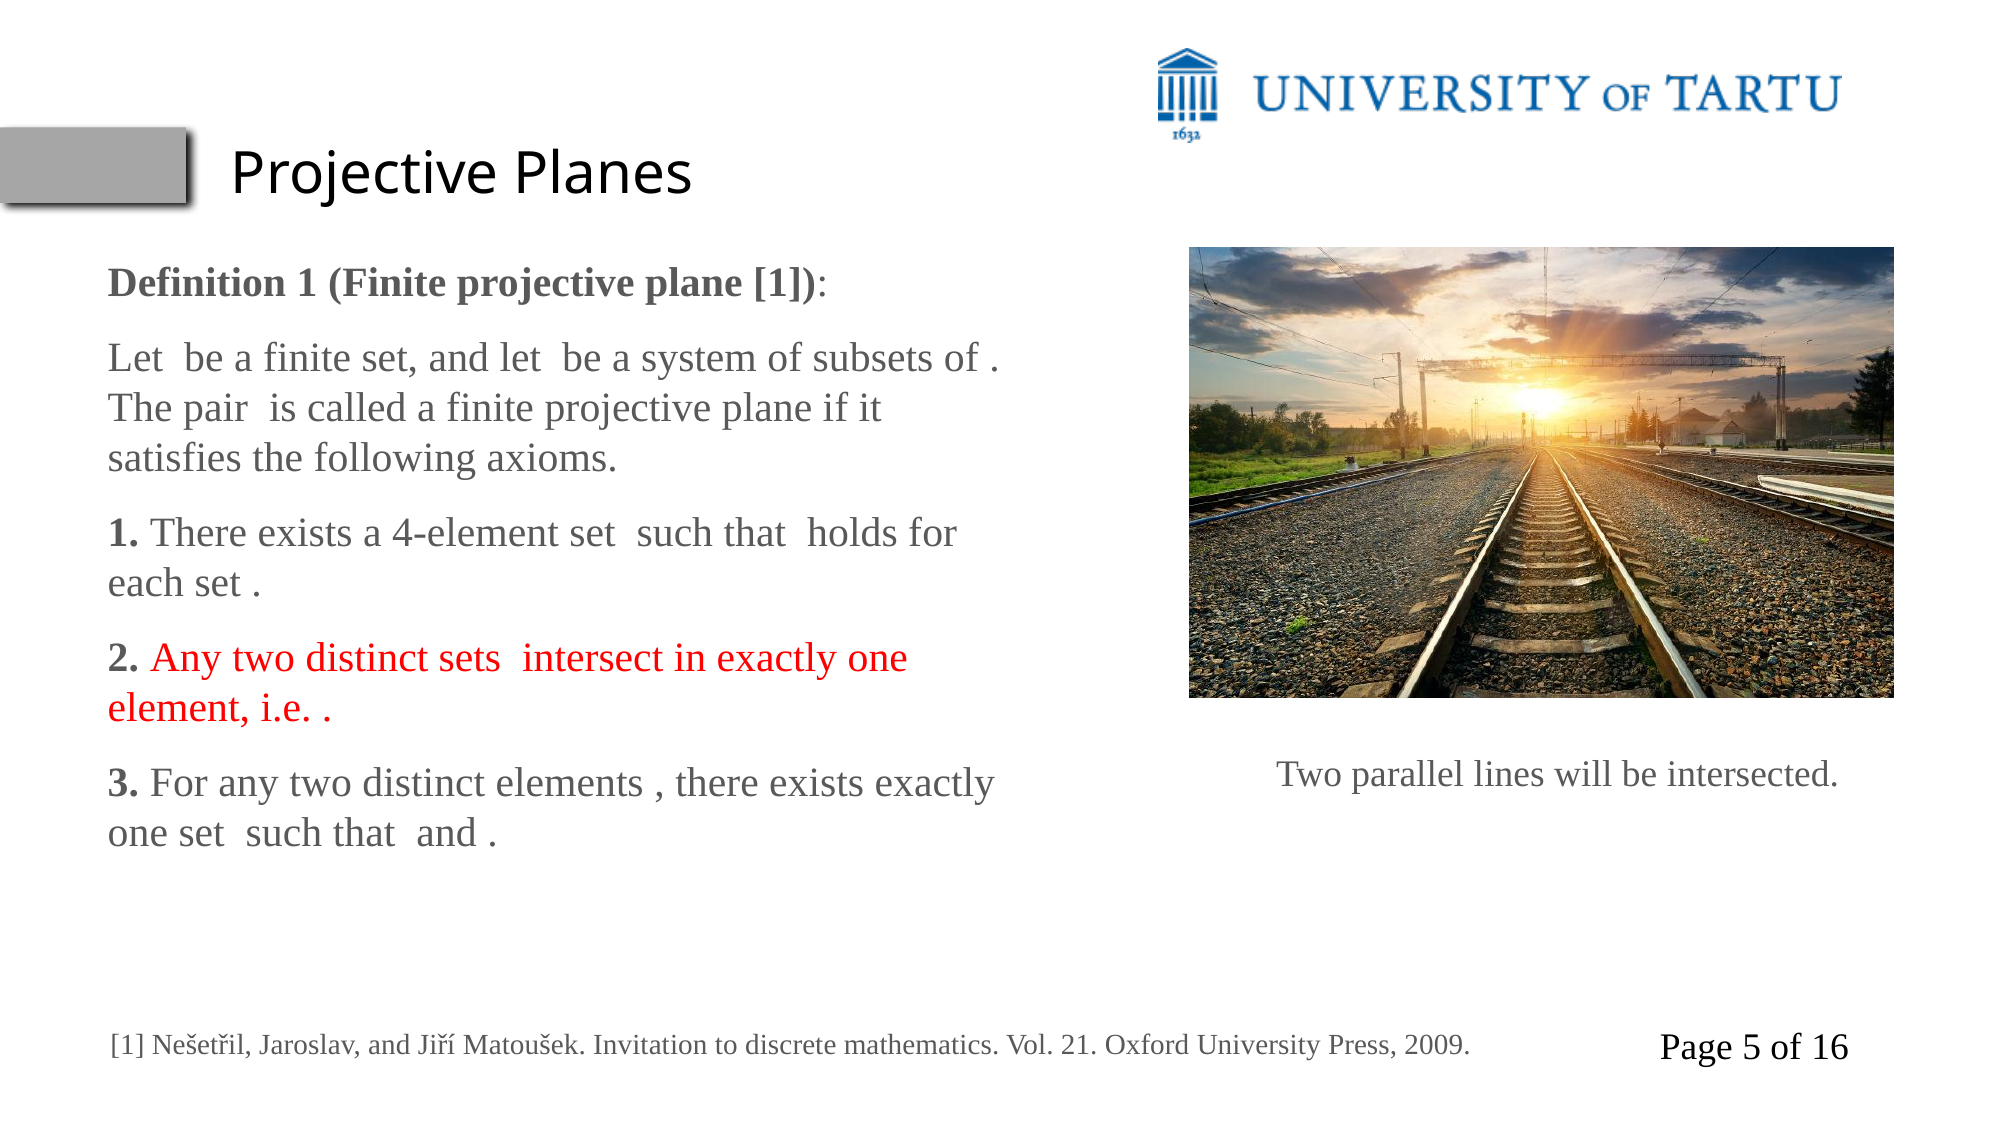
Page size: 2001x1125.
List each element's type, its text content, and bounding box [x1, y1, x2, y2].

picture [1158, 48, 1842, 143]
text_box Projective Planes [216, 127, 709, 213]
picture [1189, 247, 1894, 698]
text_box Page 5 of 16 [1645, 1014, 1865, 1074]
text_box [0, 127, 186, 203]
text_box Two parallel lines will be intersected. [1261, 741, 1855, 802]
text_box [1] Nešetřil, Jaroslav, and Jiří Matoušek. Invitation to discrete mathematics. Vol. 21. Oxford University Press, 2009. [95, 1018, 1488, 1068]
